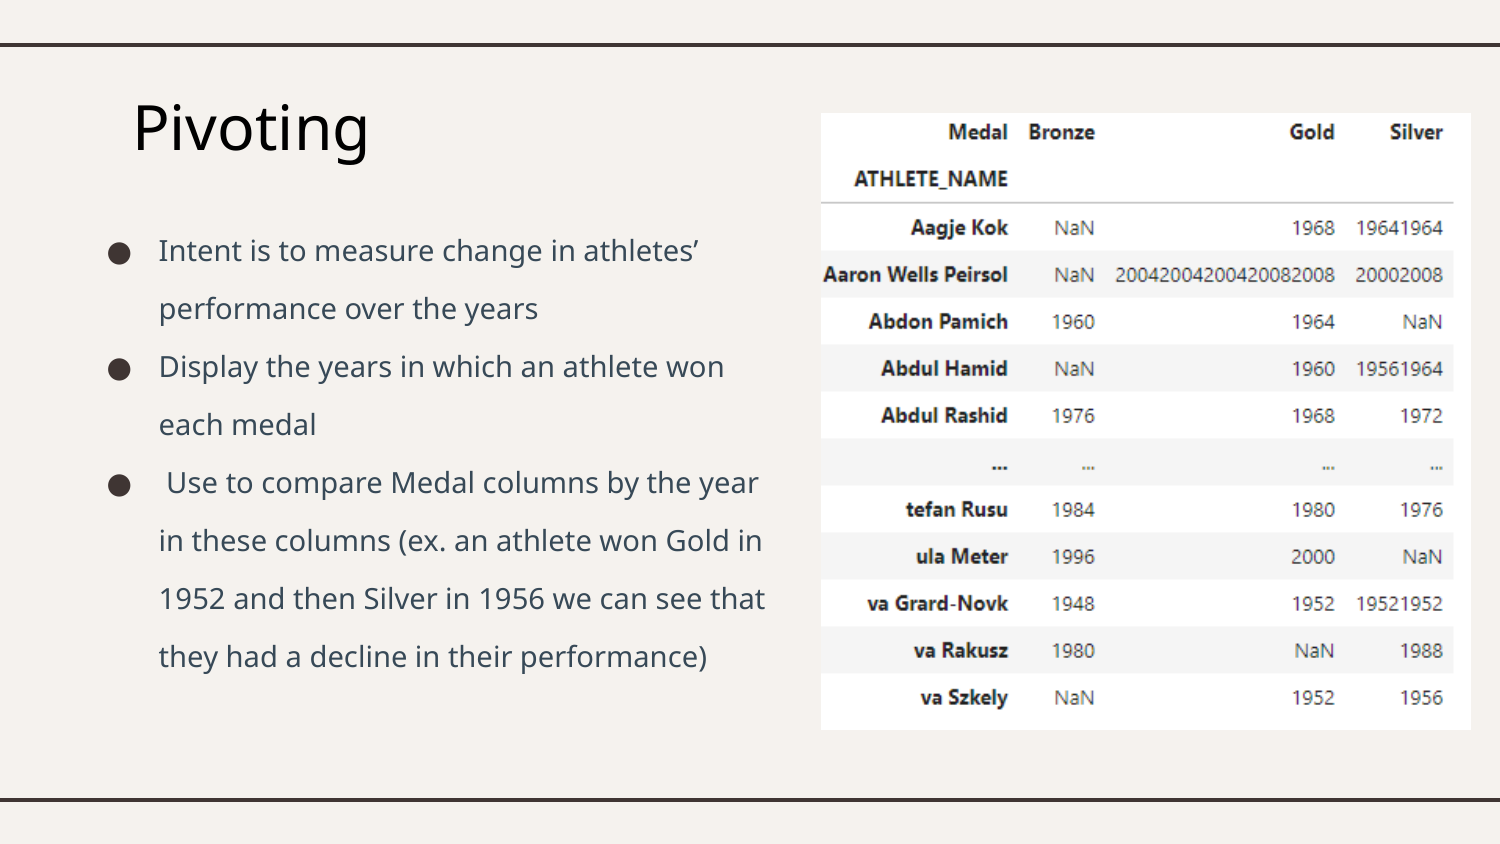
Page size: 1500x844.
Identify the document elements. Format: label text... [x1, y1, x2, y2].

picture [821, 113, 1471, 730]
title Pivoting [116, 72, 822, 167]
subtitle Intent is to measure change in athletes’ performance over the years Display the years in which an athlete won each medal Use to compare Medal columns by the year in these columns (ex. an athlete won Gold in 1952 and then Silver in 1956 we can see that they had a decline in their performance) [68, 194, 809, 746]
